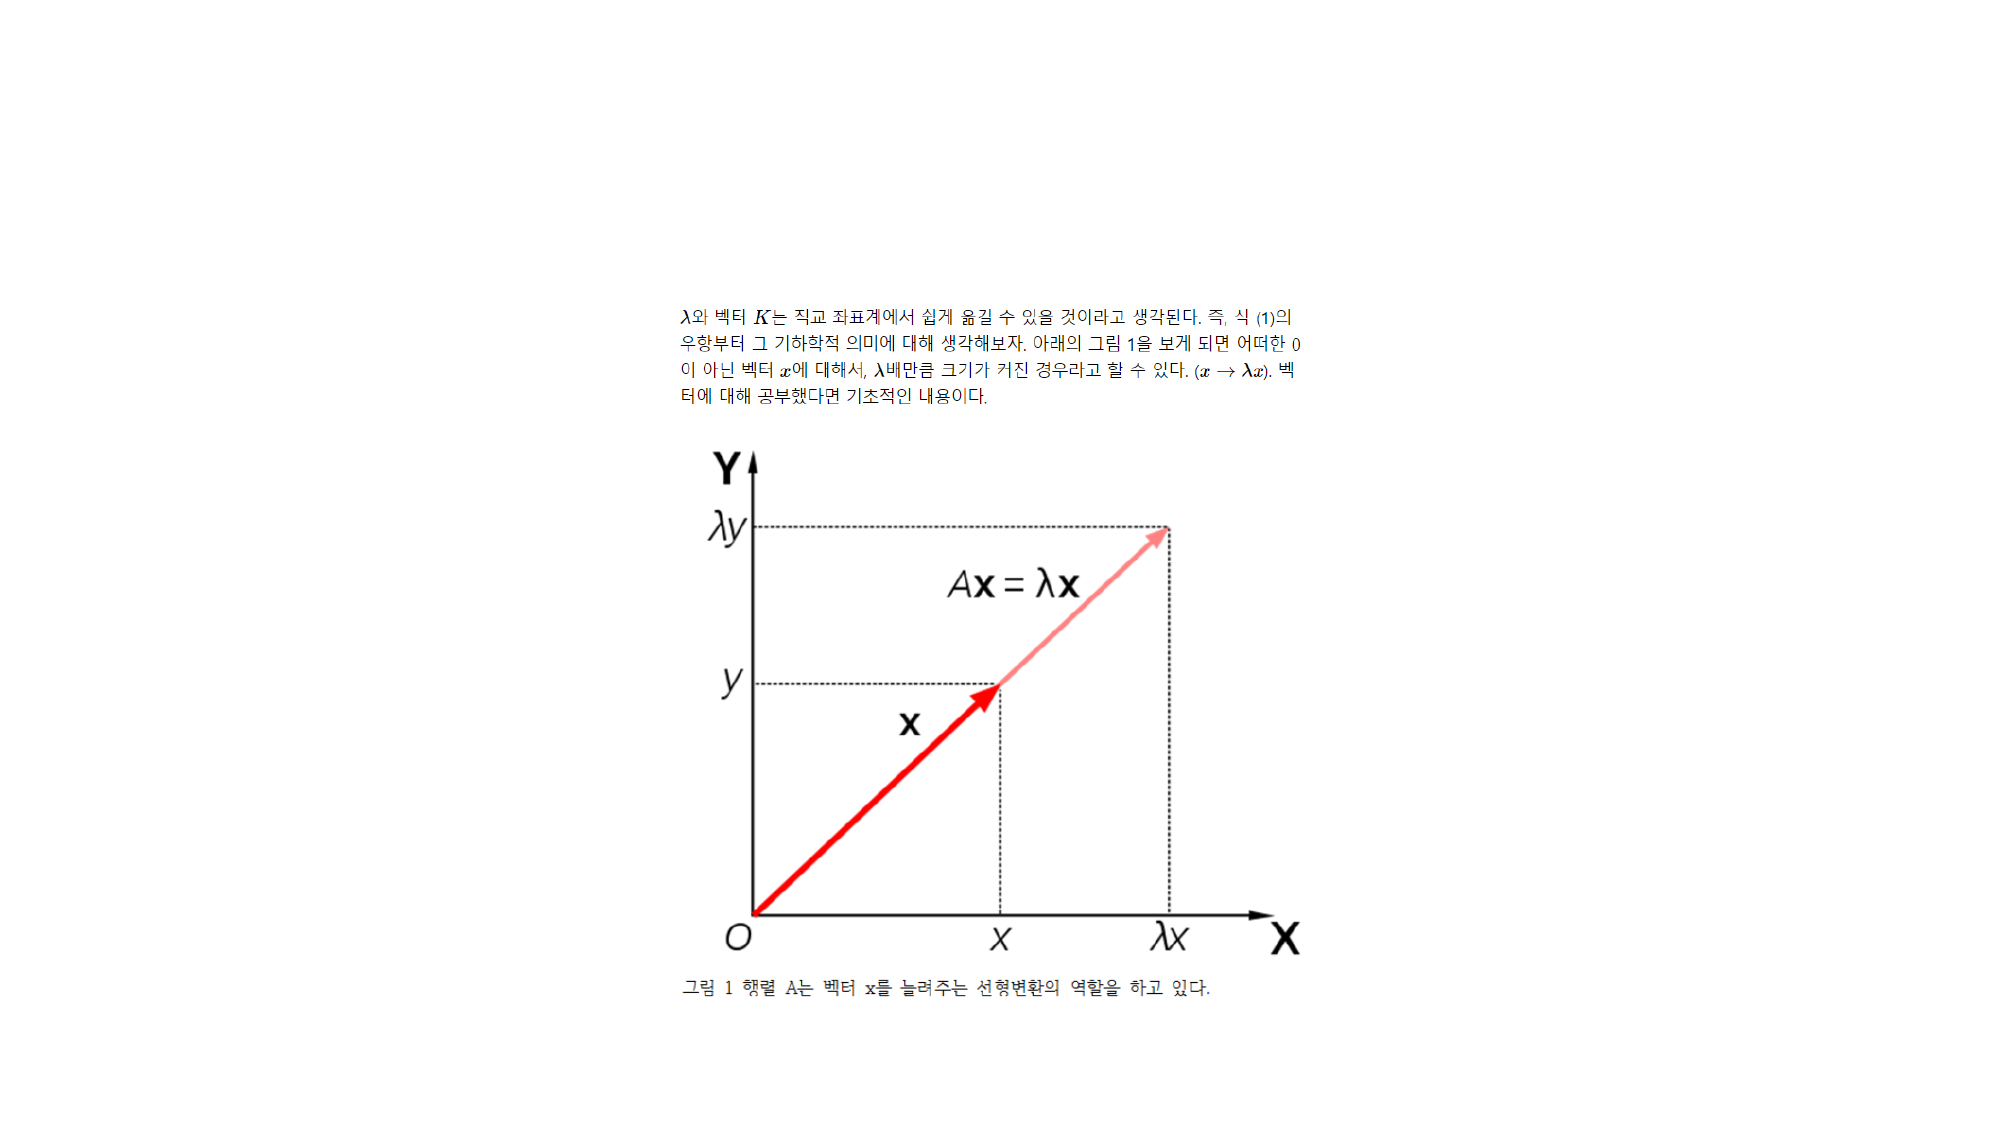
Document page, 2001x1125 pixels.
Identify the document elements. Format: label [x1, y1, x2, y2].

list [671, 299, 1329, 1014]
